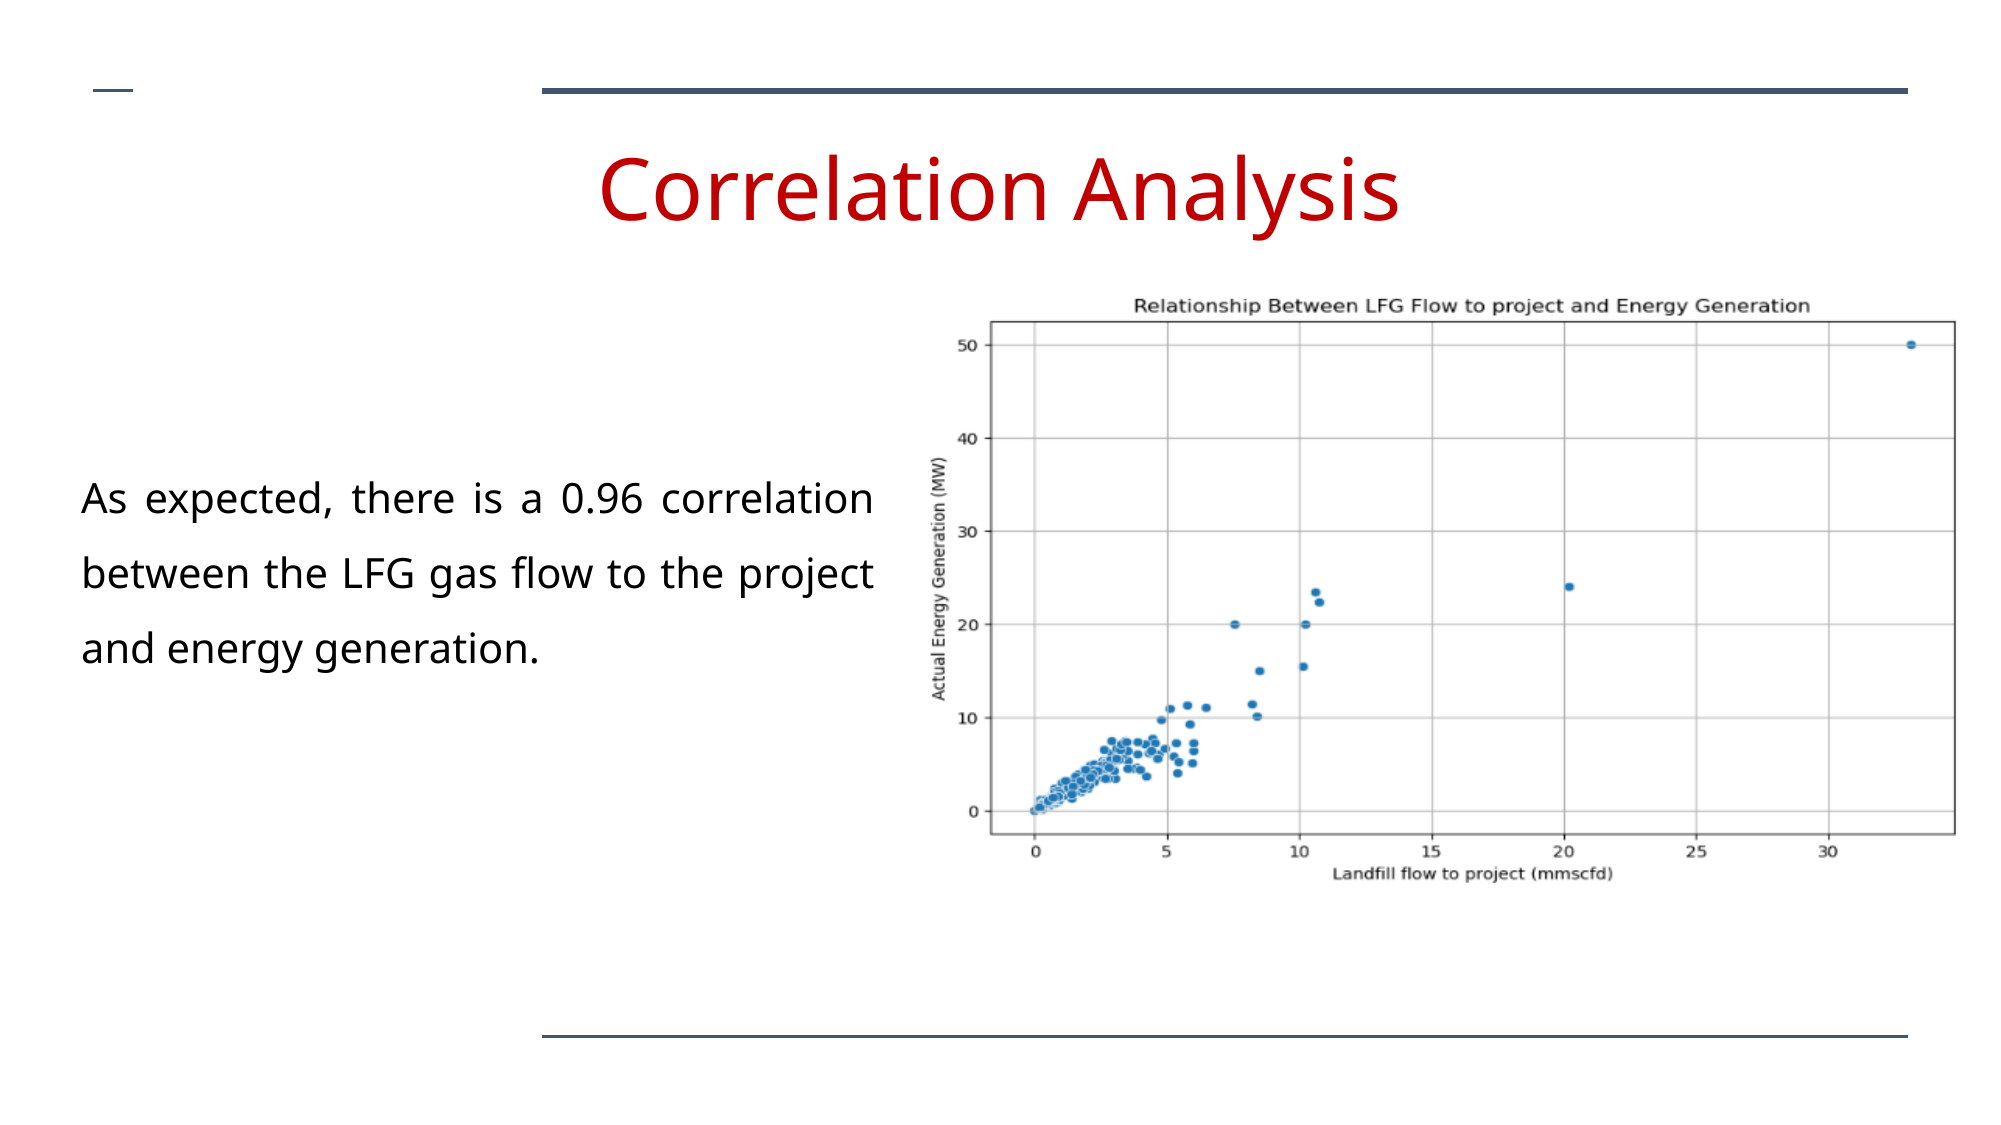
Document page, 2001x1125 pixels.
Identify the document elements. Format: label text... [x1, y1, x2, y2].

list As expected, there is a 0.96 correlation between the LFG gas flow to the project and energy generation. [30, 427, 895, 698]
picture [920, 288, 1970, 890]
title Correlation Analysis [577, 125, 1423, 265]
